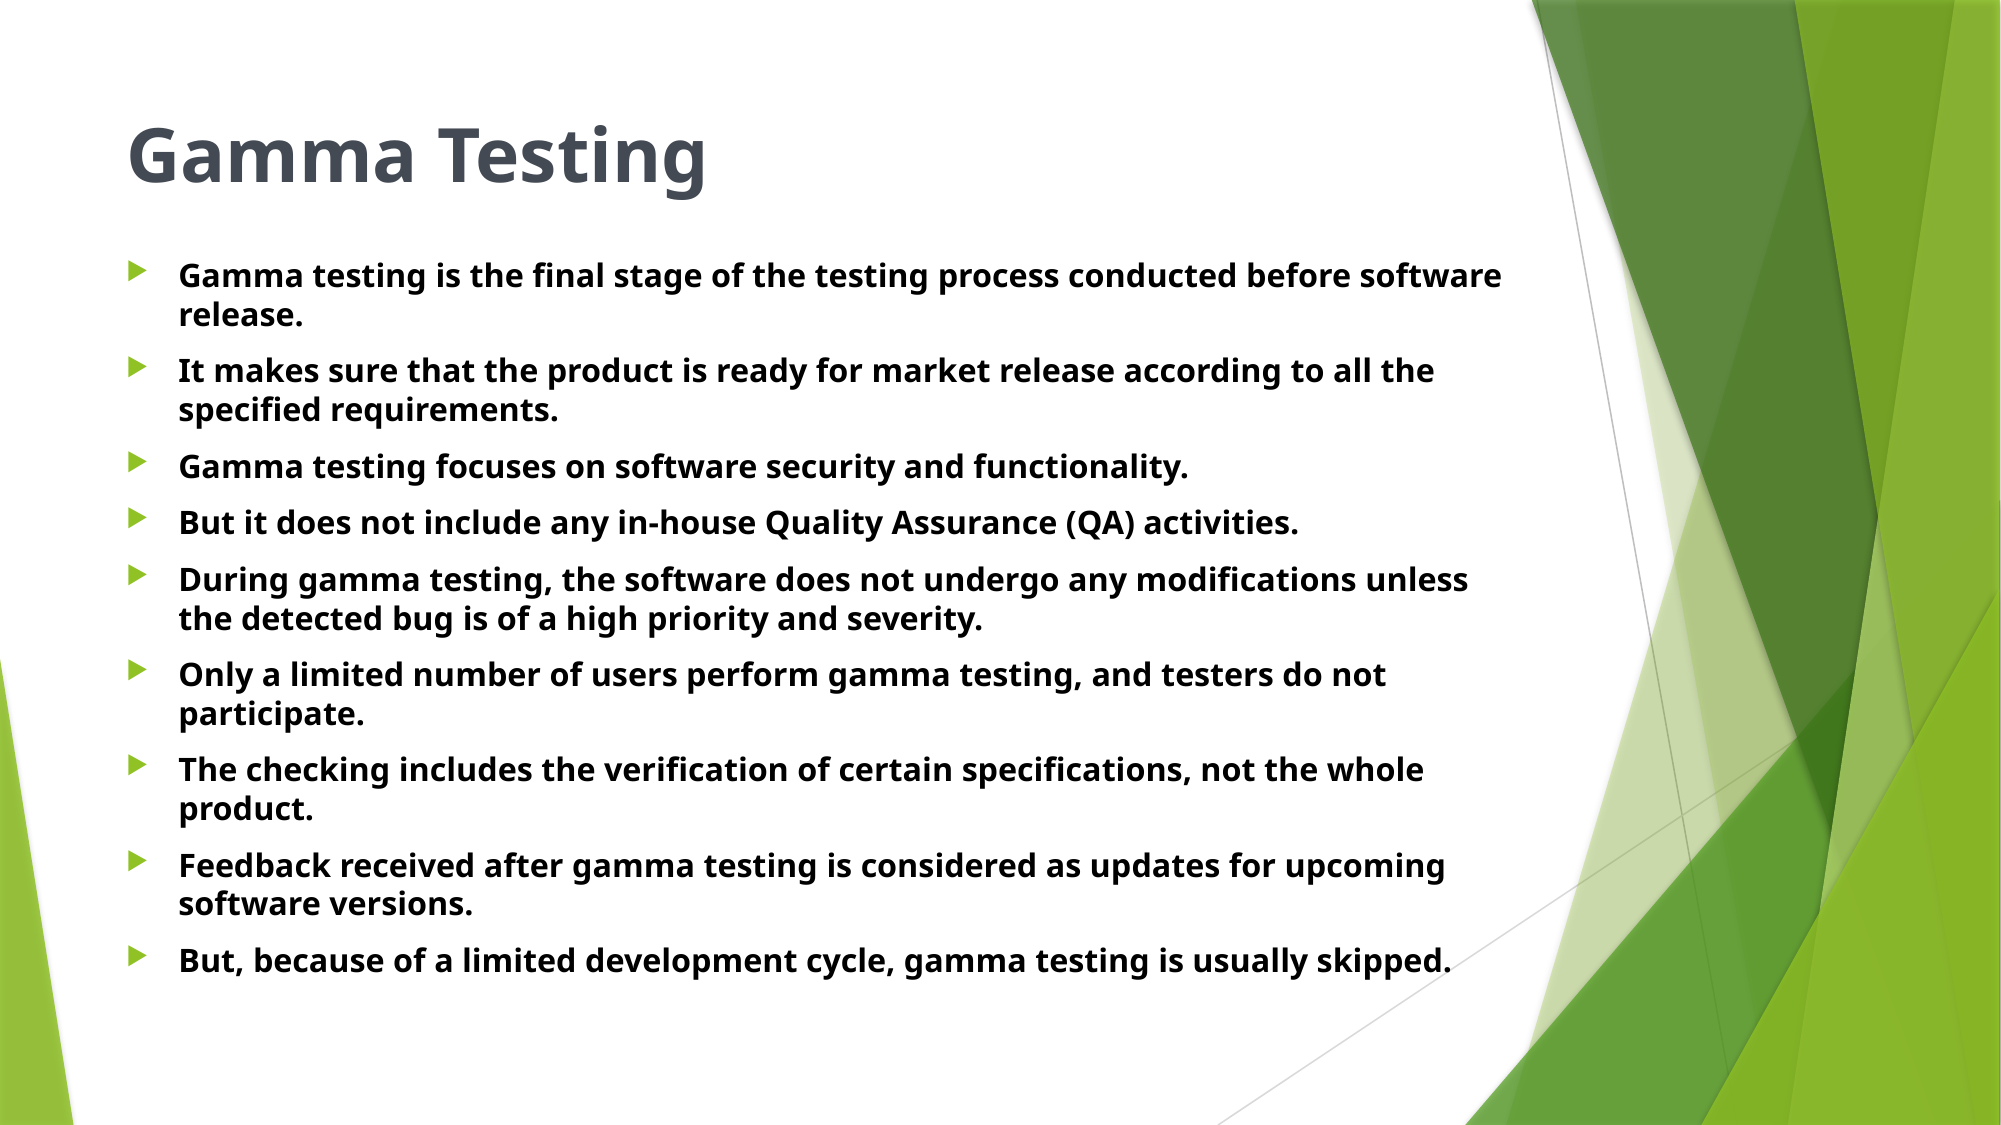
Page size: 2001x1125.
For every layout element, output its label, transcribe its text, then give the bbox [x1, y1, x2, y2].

title Gamma Testing [111, 99, 1522, 247]
list Gamma testing is the final stage of the testing process conducted before software release. It makes sure that the product is ready for market release according to all the specified requirements. Gamma testing focuses on software security and functionality. But it does not include any in-house Quality Assurance (QA) activities. During gamma testing, the software does not undergo any modifications unless the detected bug is of a high priority and severity. Only a limited number of users perform gamma testing, and testers do not participate. The checking includes the verification of certain specifications, not the whole product. Feedback received after gamma testing is considered as updates for upcoming software versions. But, because of a limited development cycle, gamma testing is usually skipped. [111, 247, 1522, 992]
